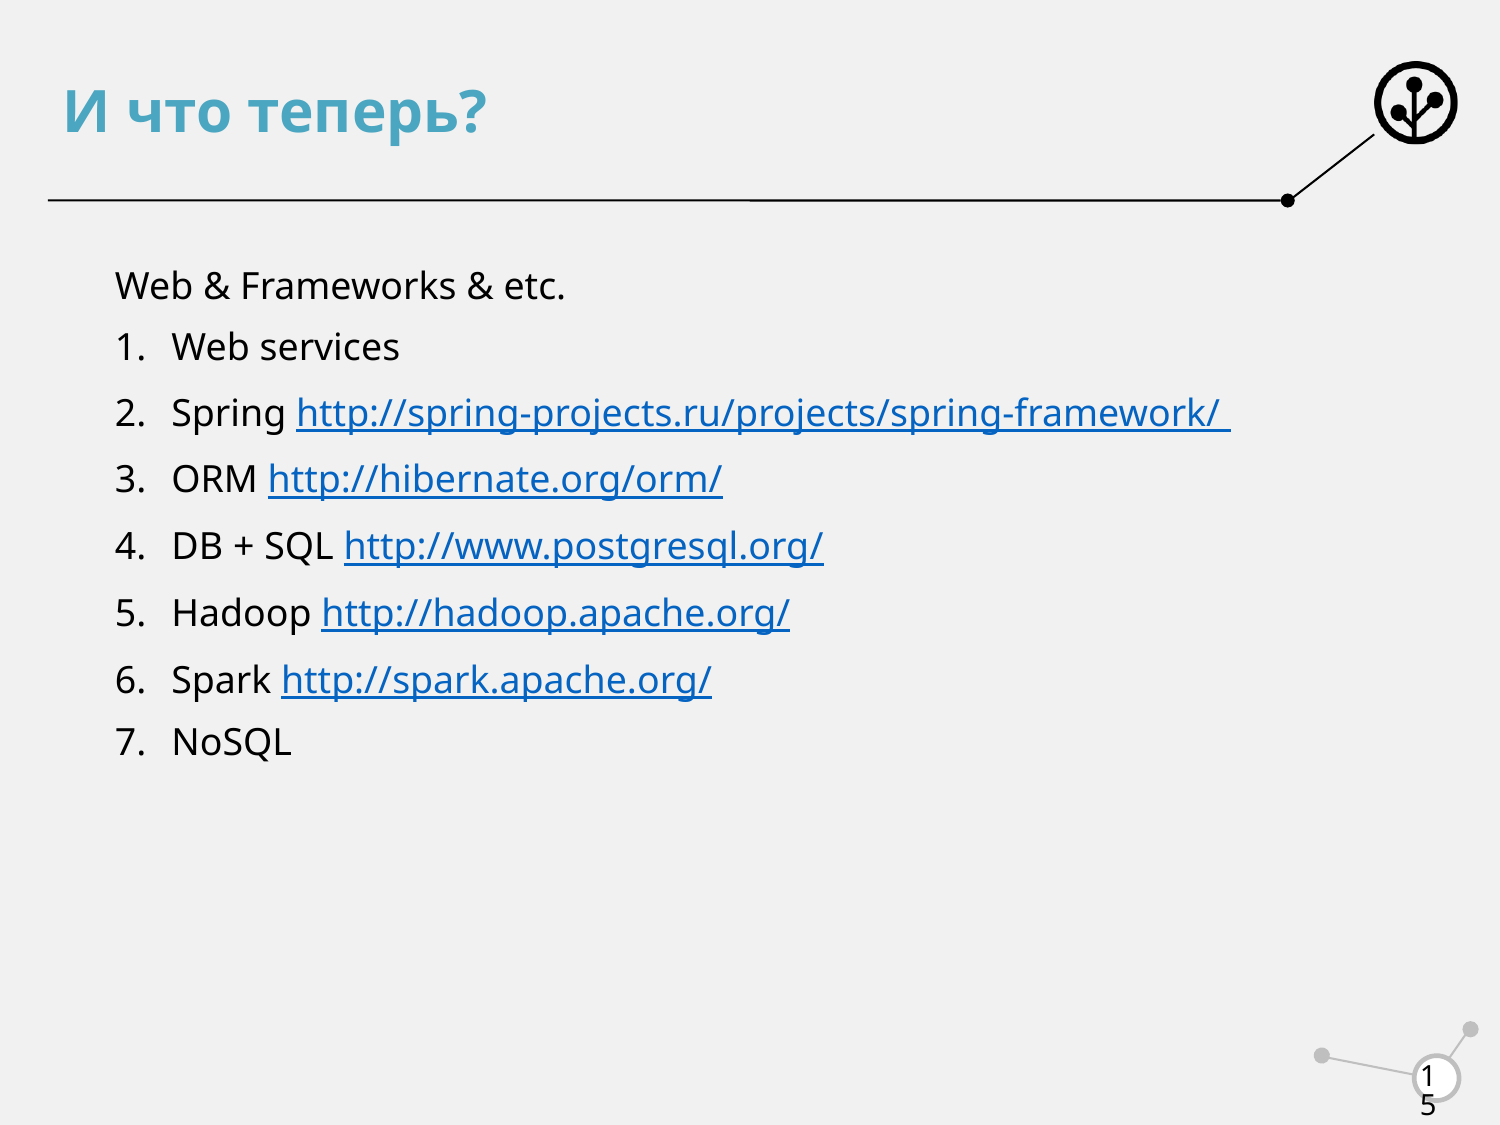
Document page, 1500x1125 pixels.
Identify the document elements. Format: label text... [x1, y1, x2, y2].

list Web & Frameworks & etc. Web services Spring http://spring-projects.ru/projects/spring-framework/ ORM http://hibernate.org/orm/ DB + SQL http://www.postgresql.org/ Hadoop http://hadoop.apache.org/ Spark http://spark.apache.org/ NoSQL [100, 259, 1336, 1015]
slide_number 15 [1404, 1047, 1468, 1108]
picture [1363, 24, 1464, 185]
title И что теперь? [47, 42, 1281, 185]
